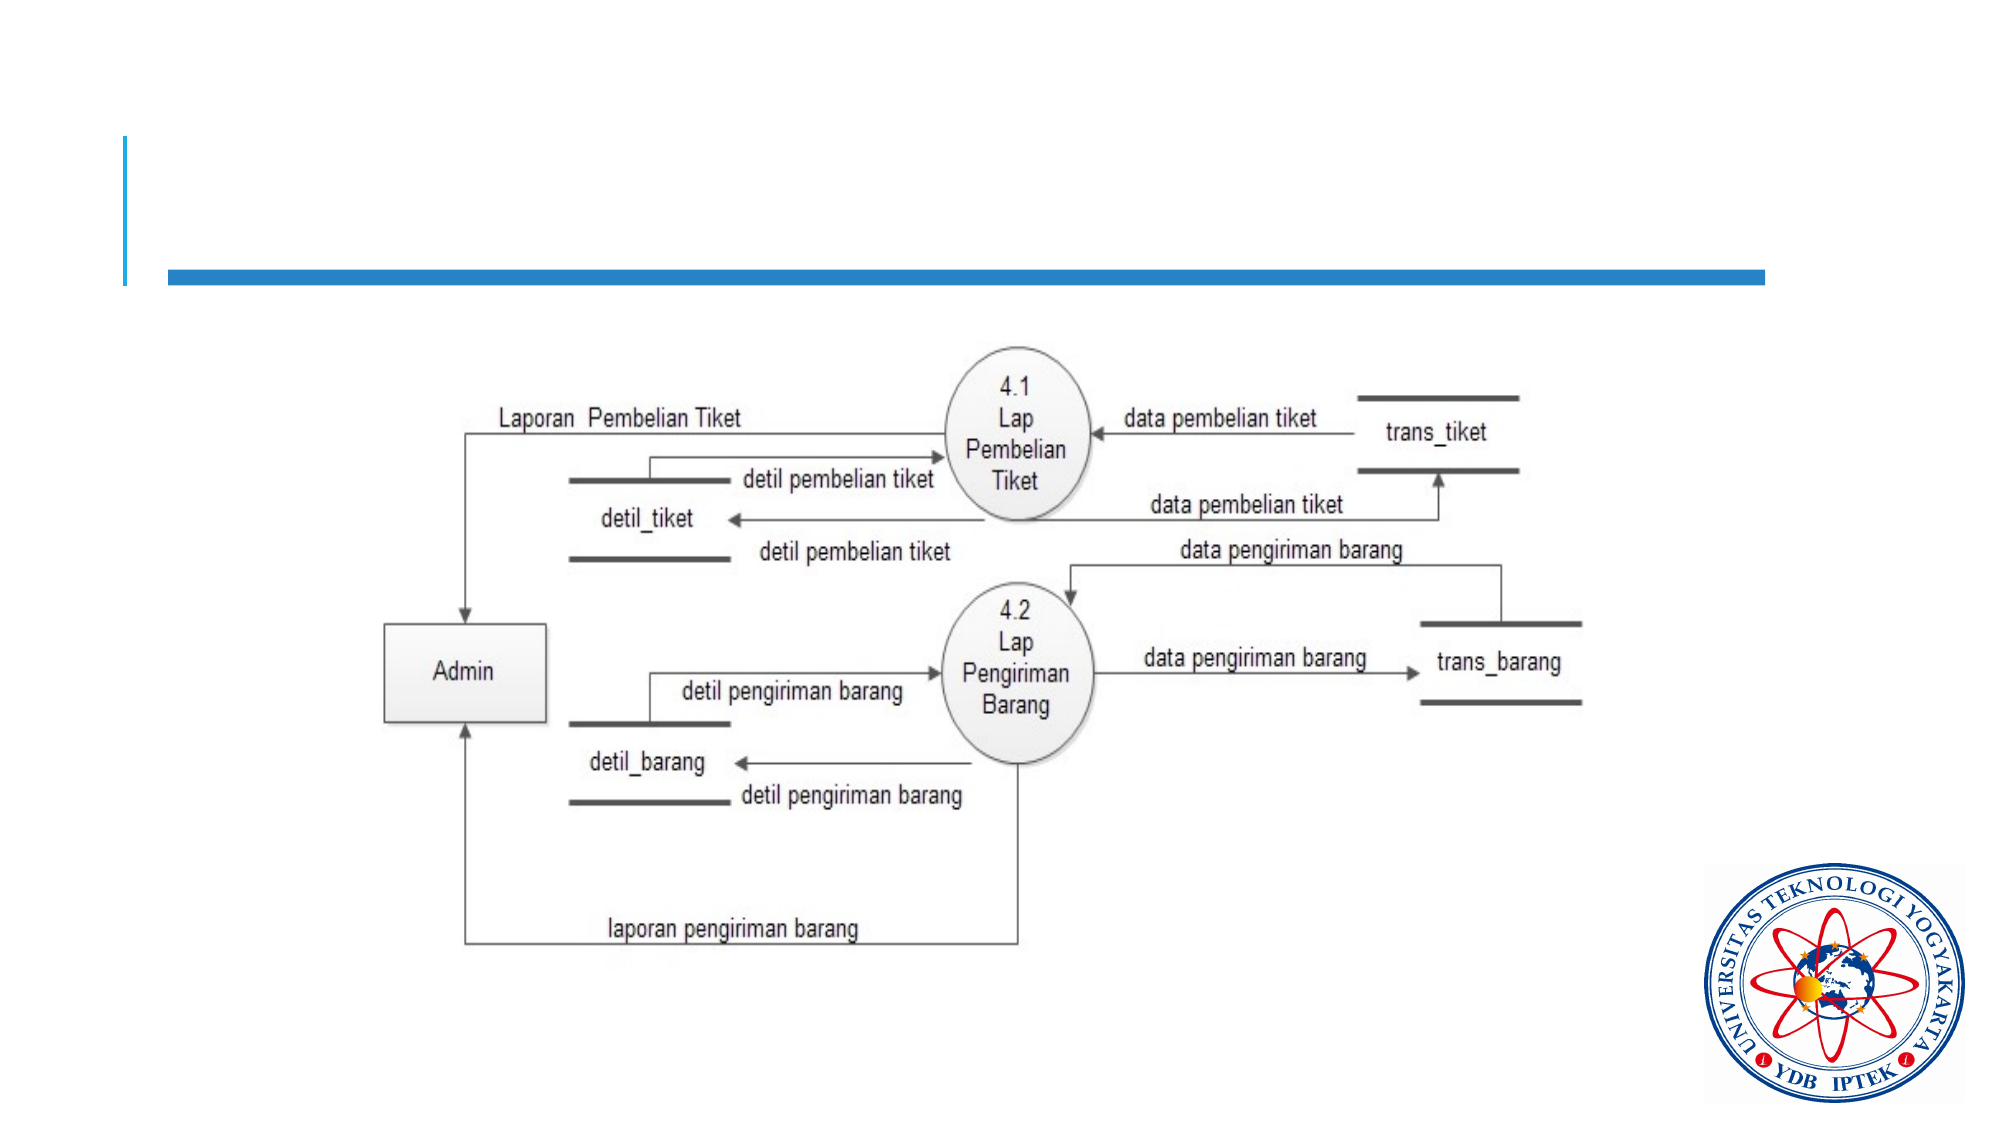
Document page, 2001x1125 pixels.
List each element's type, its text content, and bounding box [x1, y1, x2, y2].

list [369, 341, 1603, 971]
title Diagram Arus data Level 2 proses 4 [168, 269, 1766, 286]
picture [1704, 862, 1965, 1103]
